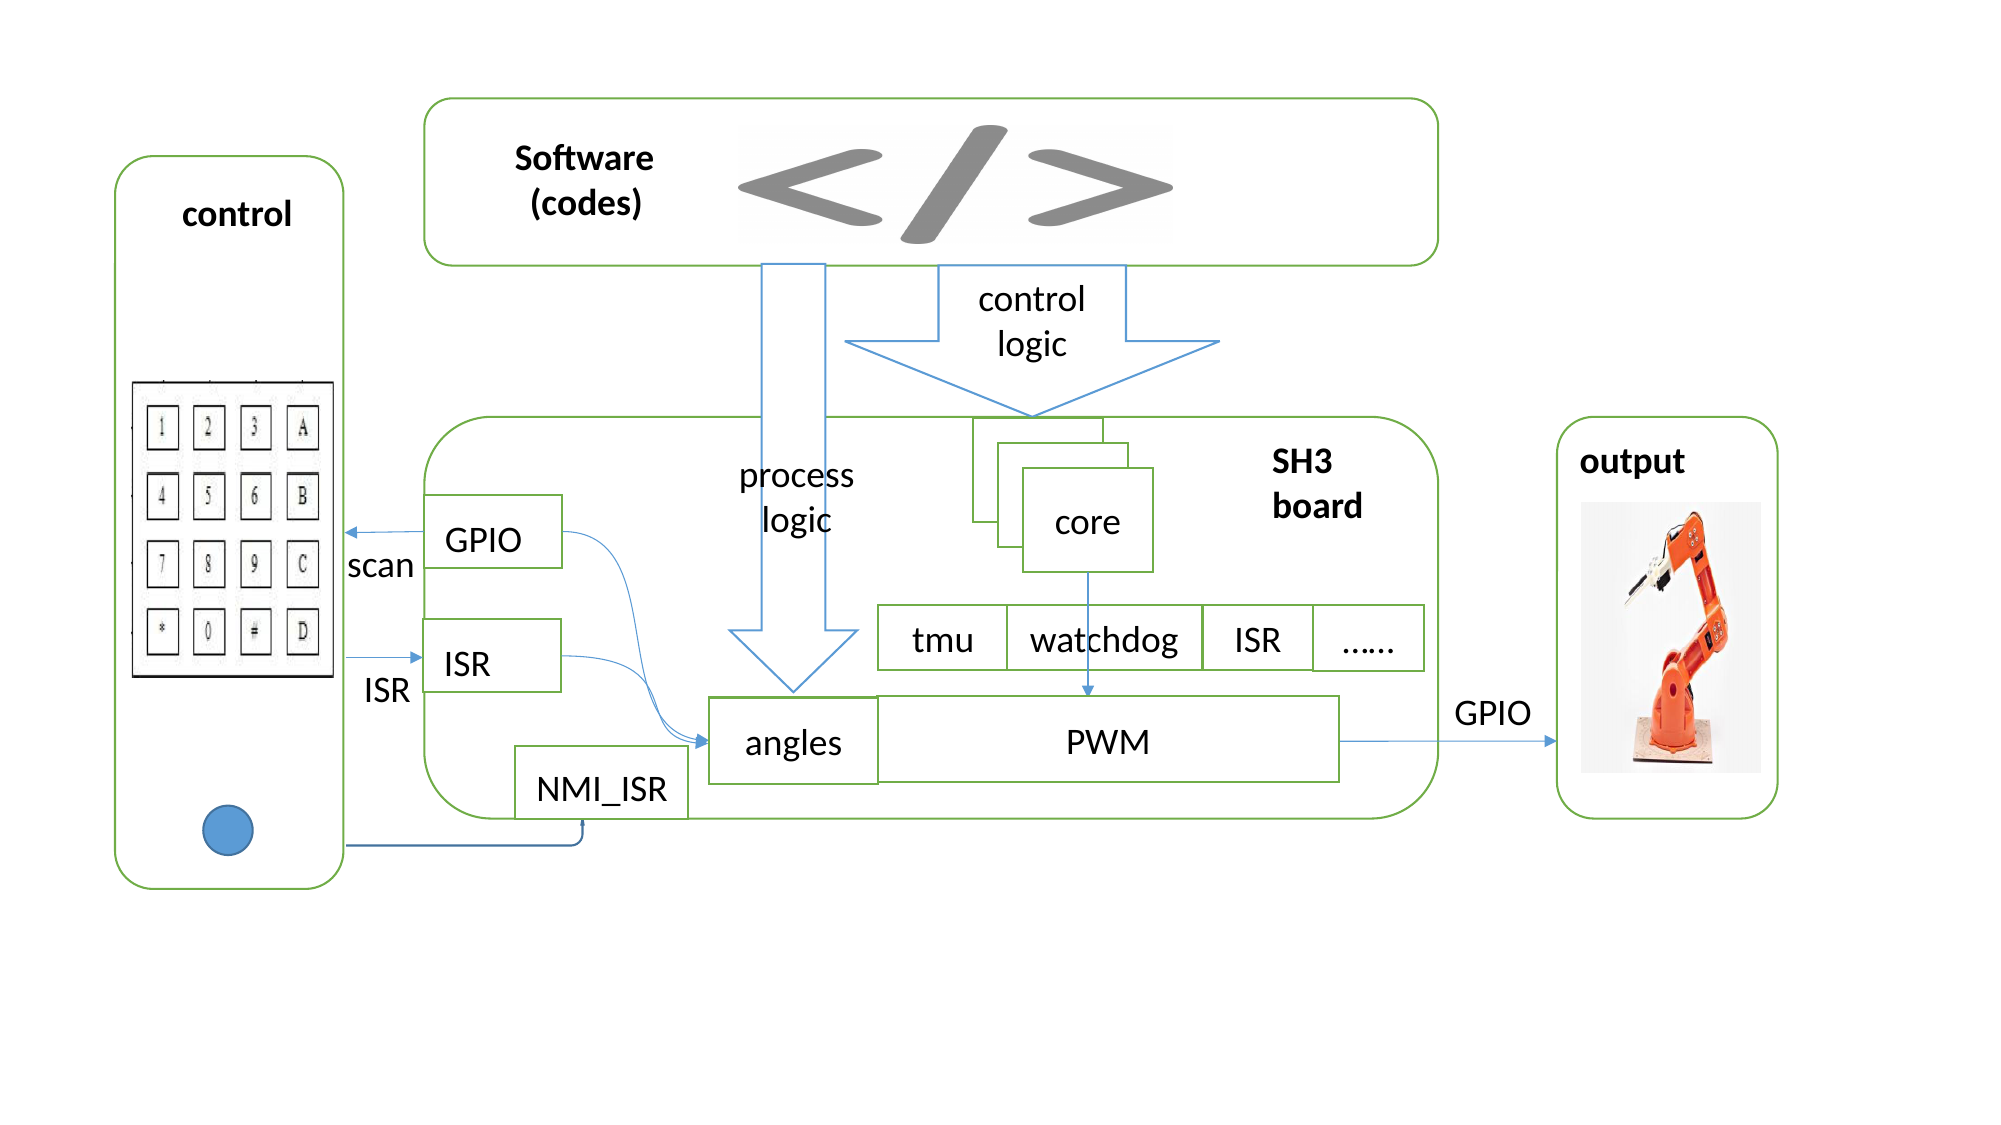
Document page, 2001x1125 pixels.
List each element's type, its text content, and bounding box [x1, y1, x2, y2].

text_box scan [333, 533, 455, 593]
text_box SH3 board [1257, 429, 1399, 534]
text_box core [1022, 467, 1154, 573]
text_box [422, 618, 562, 693]
picture [131, 380, 334, 678]
text_box …… [1312, 604, 1425, 672]
text_box angles [708, 696, 879, 785]
text_box control [167, 181, 309, 287]
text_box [562, 531, 710, 741]
text_box [113, 155, 345, 890]
text_box [1038, 415, 1440, 740]
text_box [423, 415, 760, 531]
text_box [1555, 415, 1779, 820]
text_box output [1564, 429, 1723, 534]
text_box [997, 442, 1129, 548]
text_box ISR [429, 631, 562, 692]
text_box [423, 97, 1440, 267]
text_box process logic [693, 442, 900, 548]
text_box control logic [960, 266, 1104, 371]
text_box GPIO [430, 507, 563, 568]
text_box [760, 262, 827, 442]
text_box GPIO [1439, 680, 1562, 740]
text_box watchdog [1006, 604, 1087, 671]
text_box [561, 655, 709, 744]
picture [738, 125, 1173, 244]
text_box watchdog [1089, 604, 1201, 671]
text_box [423, 569, 562, 618]
text_box PWM [876, 695, 1340, 783]
text_box tmu [877, 604, 1006, 671]
text_box [514, 745, 689, 820]
text_box [972, 417, 1104, 523]
text_box [346, 820, 585, 847]
text_box [423, 693, 1440, 820]
text_box [423, 494, 563, 569]
picture [1581, 502, 1761, 773]
text_box ISR [1201, 604, 1312, 671]
text_box [844, 264, 1221, 417]
text_box ISR [349, 658, 471, 718]
text_box Software (codes) [499, 125, 673, 231]
text_box NMI_ISR [521, 756, 689, 816]
text_box [727, 548, 860, 694]
text_box [710, 415, 1087, 696]
text_box [202, 804, 254, 857]
